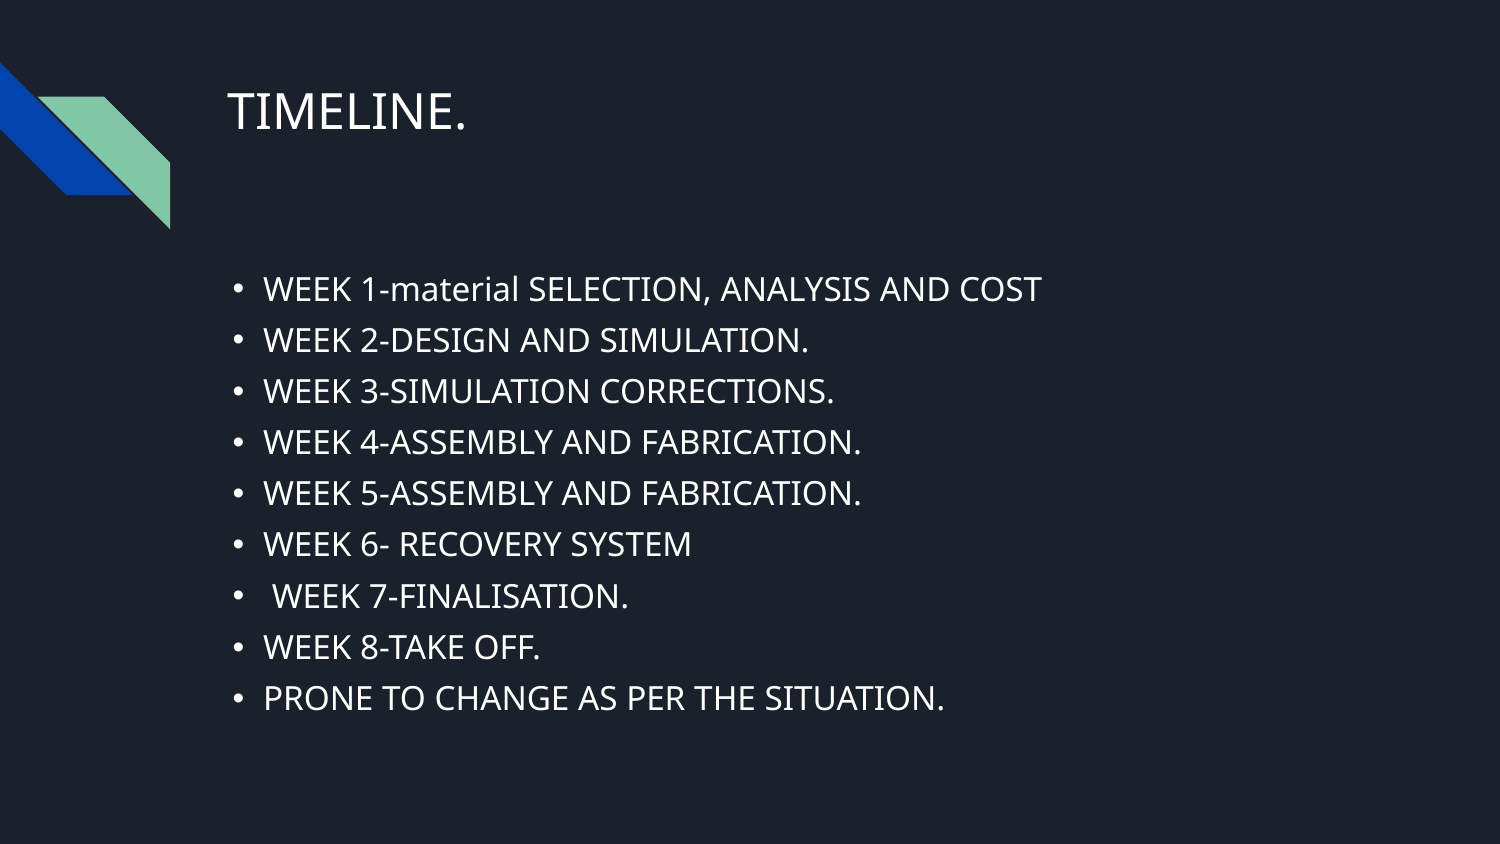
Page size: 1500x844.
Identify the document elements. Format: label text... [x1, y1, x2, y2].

title TIMELINE. [212, 64, 1368, 215]
list WEEK 1-material SELECTION, ANALYSIS AND COST WEEK 2-DESIGN AND SIMULATION. WEEK 3-SIMULATION CORRECTIONS. WEEK 4-ASSEMBLY AND FABRICATION. WEEK 5-ASSEMBLY AND FABRICATION. WEEK 6- RECOVERY SYSTEM WEEK 7-FINALISATION. WEEK 8-TAKE OFF. PRONE TO CHANGE AS PER THE SITUATION. [212, 257, 1368, 735]
